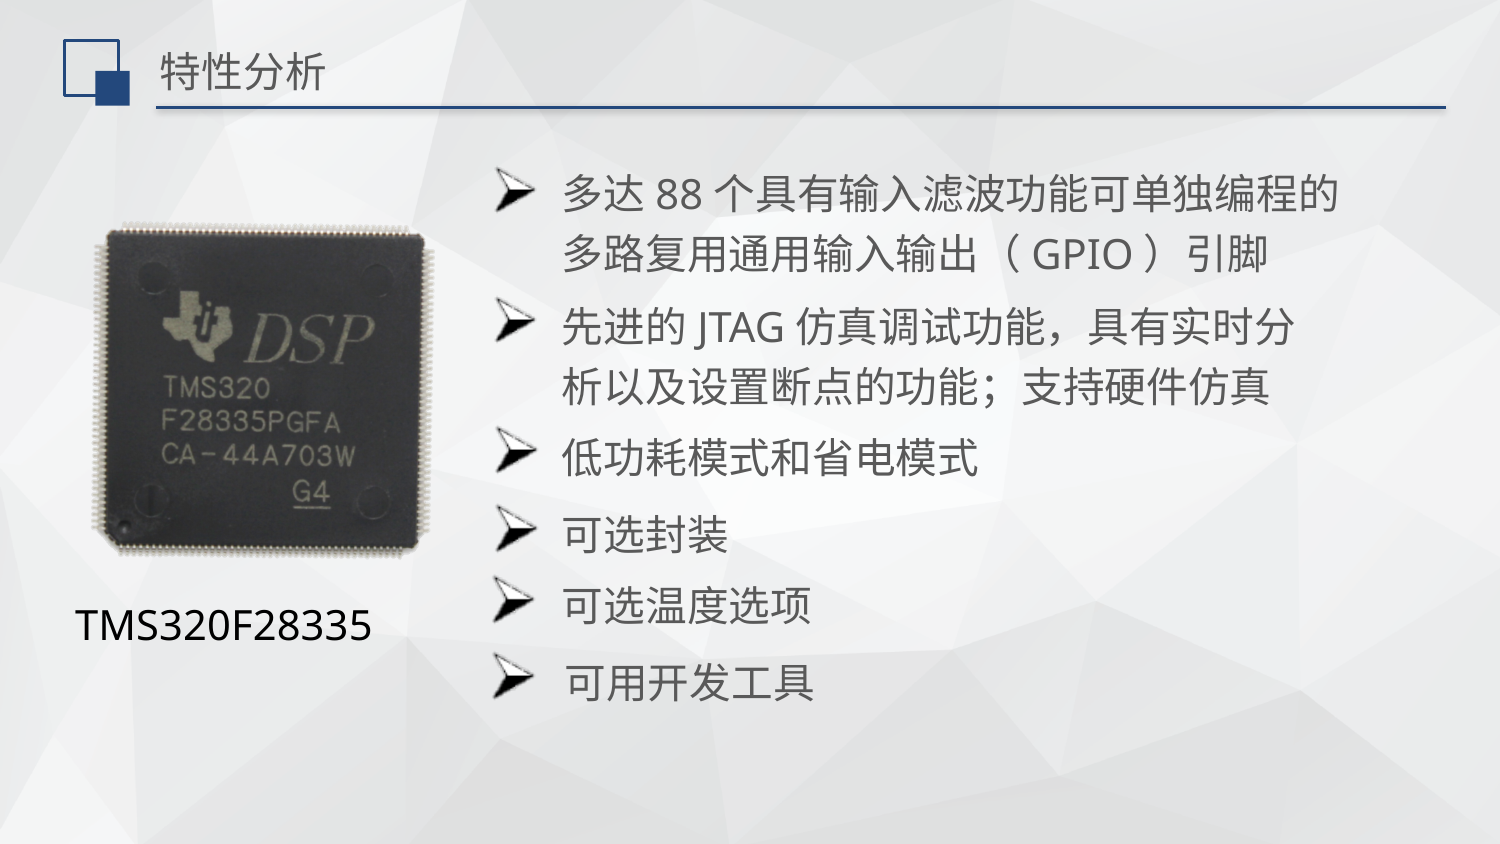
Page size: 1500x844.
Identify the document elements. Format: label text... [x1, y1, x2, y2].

text_box 多达88个具有输入滤波功能可单独编程的多路复用通用输入输出（GPIO）引脚 [543, 156, 1378, 213]
text_box 可选封装 [548, 497, 1500, 554]
text_box 可用开发工具 [546, 645, 1132, 702]
text_box 低功耗模式和省电模式 [549, 420, 1260, 477]
text_box 可选温度选项 [546, 567, 1130, 625]
title 特性分析 [148, 43, 1117, 99]
picture [0, 0, 1500, 844]
text_box TMS320F28335 [53, 589, 436, 669]
text_box 先进的JTAG仿真调试功能，具有实时分析以及设置断点的功能；支持硬件仿真 [545, 289, 1319, 346]
